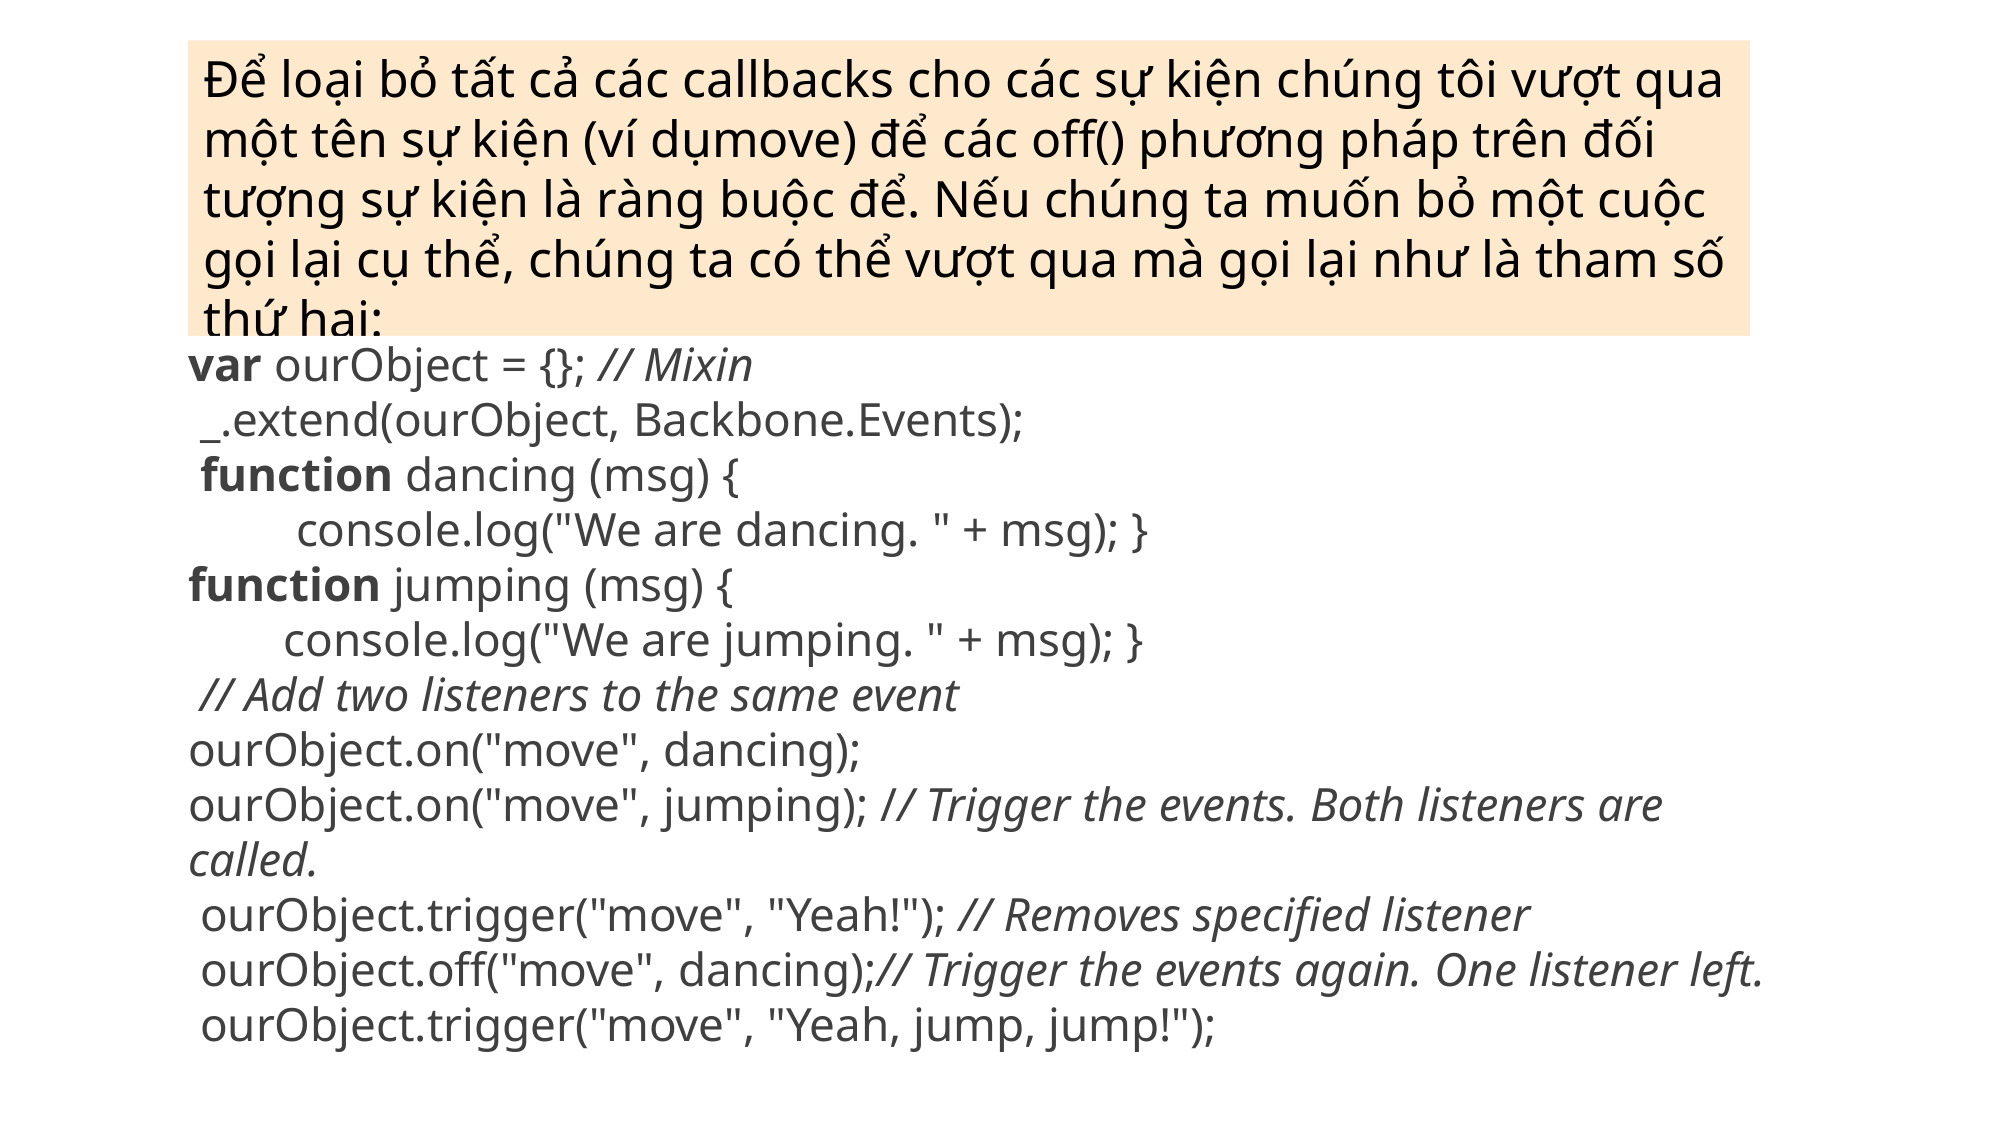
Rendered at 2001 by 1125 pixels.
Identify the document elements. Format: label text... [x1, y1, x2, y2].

subtitle var ourObject = {}; // Mixin _.extend(ourObject, Backbone.Events); function dancing (msg) { console.log("We are dancing. " + msg); } function jumping (msg) { console.log("We are jumping. " + msg); } // Add two listeners to the same event ourObject.on("move", dancing); ourObject.on("move", jumping); // Trigger the events. Both listeners are called. ourObject.trigger("move", "Yeah!"); // Removes specified listener ourObject.off("move", dancing);// Trigger the events again. One listener left. ourObject.trigger("move", "Yeah, jump, jump!"); [188, 335, 1773, 1077]
title Để loại bỏ tất cả các callbacks cho các sự kiện chúng tôi vượt qua một tên sự kiện (ví dụmove) để các off() phương pháp trên đối tượng sự kiện là ràng buộc để. Nếu chúng ta muốn bỏ một cuộc gọi lại cụ thể, chúng ta có thể vượt qua mà gọi lại như là tham số thứ hai: [188, 40, 1750, 335]
